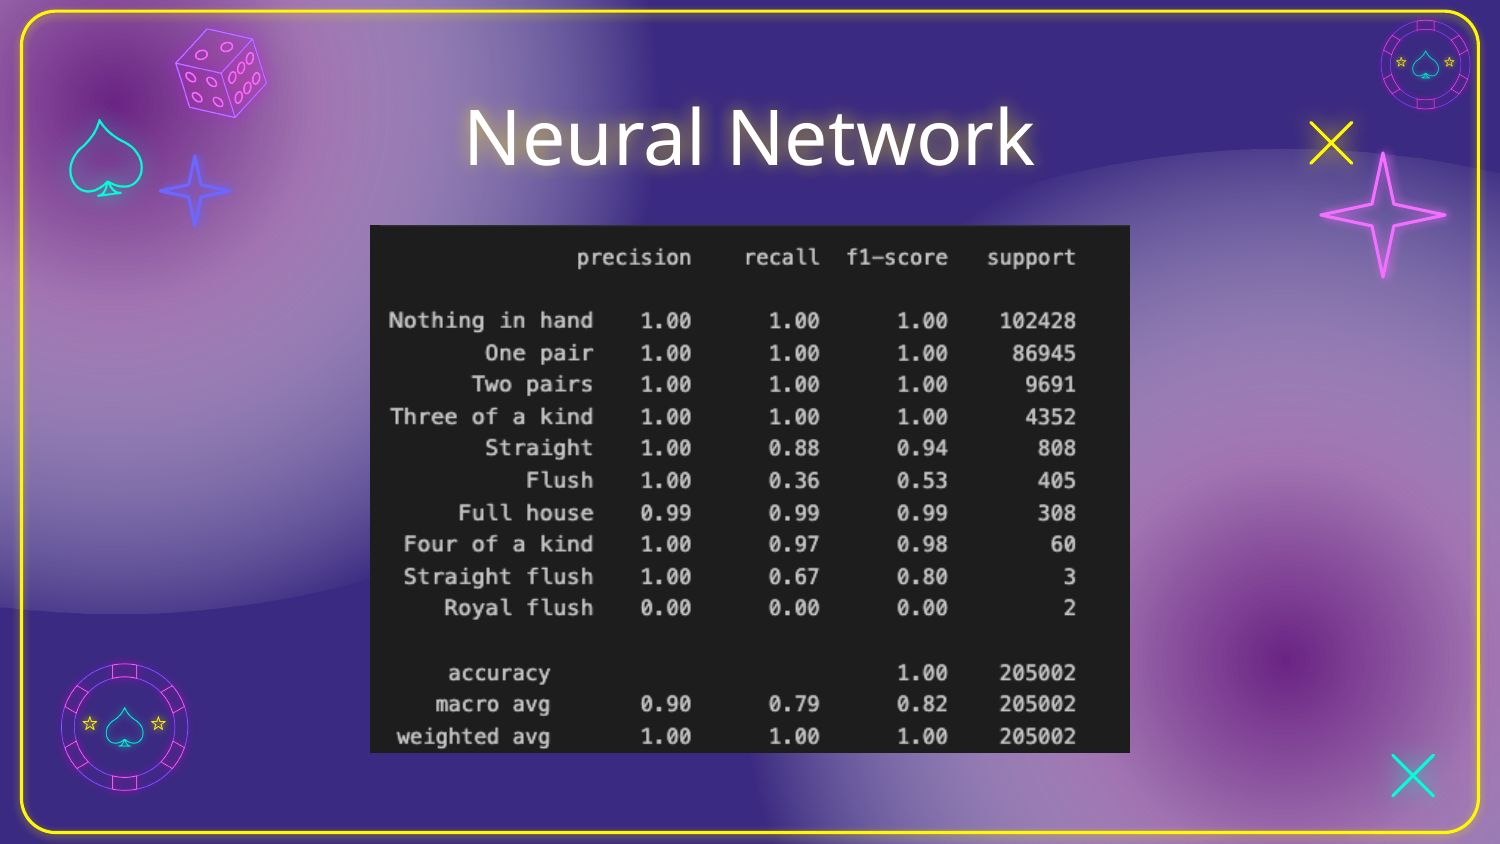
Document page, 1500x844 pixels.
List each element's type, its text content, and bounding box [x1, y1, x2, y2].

picture [370, 225, 1130, 753]
picture [54, 651, 214, 806]
picture [1376, 11, 1488, 120]
title Neural Network [317, 72, 1382, 167]
picture [34, 3, 313, 267]
